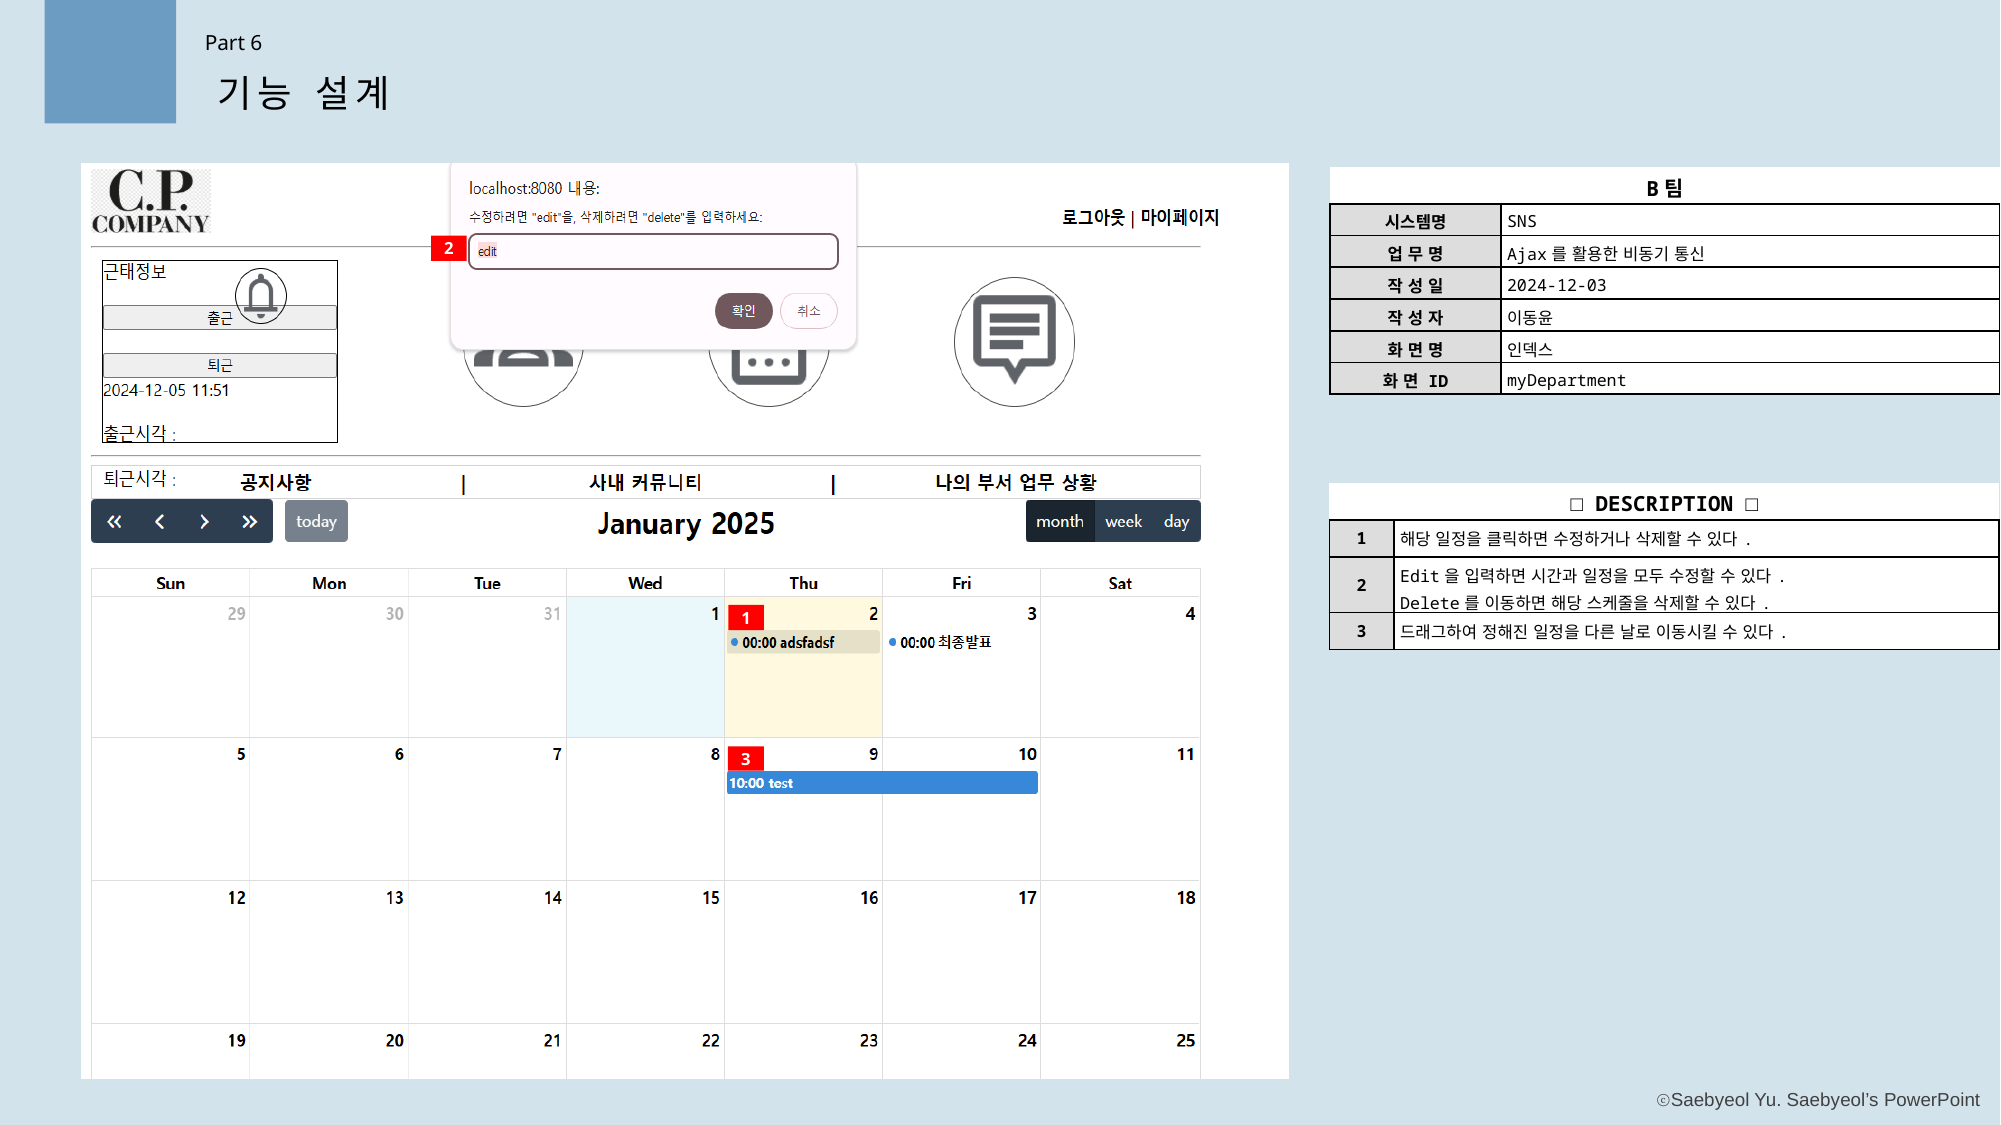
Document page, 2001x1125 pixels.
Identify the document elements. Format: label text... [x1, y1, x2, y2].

table_cell 드래그하여 정해진 일정을 다른 날로 이동시킬 수 있다. [1395, 613, 1998, 649]
table_cell 해당 일정을 클릭하면 수정하거나 삭제할 수 있다. [1395, 521, 1998, 556]
picture [81, 163, 1289, 1080]
table_cell 이동윤 [1502, 300, 1999, 330]
table_header □ DESCRIPTION □ [1329, 483, 1999, 519]
table_cell 시스템명 [1331, 205, 1500, 235]
text_box 기능 설계 [202, 62, 406, 123]
table_cell 2024-12-03 [1502, 268, 1999, 298]
text_box Part 6 [189, 22, 277, 63]
table_cell 화 면 ID [1331, 363, 1500, 393]
table_cell Ajax를 활용한 비동기 통신 [1502, 236, 1999, 266]
table_cell 3 [1330, 613, 1393, 649]
table_header B팀 [1330, 167, 2000, 203]
table_cell 1 [1330, 521, 1393, 556]
table_cell SNS [1502, 205, 1999, 235]
table_cell 업 무 명 [1331, 236, 1500, 266]
table_cell 작 성 자 [1331, 300, 1500, 330]
table_cell myDepartment [1502, 363, 1999, 393]
table_cell 작 성 일 [1331, 268, 1500, 298]
text_box [44, 0, 177, 124]
table_cell Edit을 입력하면 시간과 일정을 모두 수정할 수 있다. Delete를 이동하면 해당 스케줄을 삭제할 수 있다. [1395, 558, 1998, 612]
table_cell 인덱스 [1502, 332, 1999, 362]
table_cell 2 [1330, 558, 1393, 612]
table_cell 화 면 명 [1331, 332, 1500, 362]
